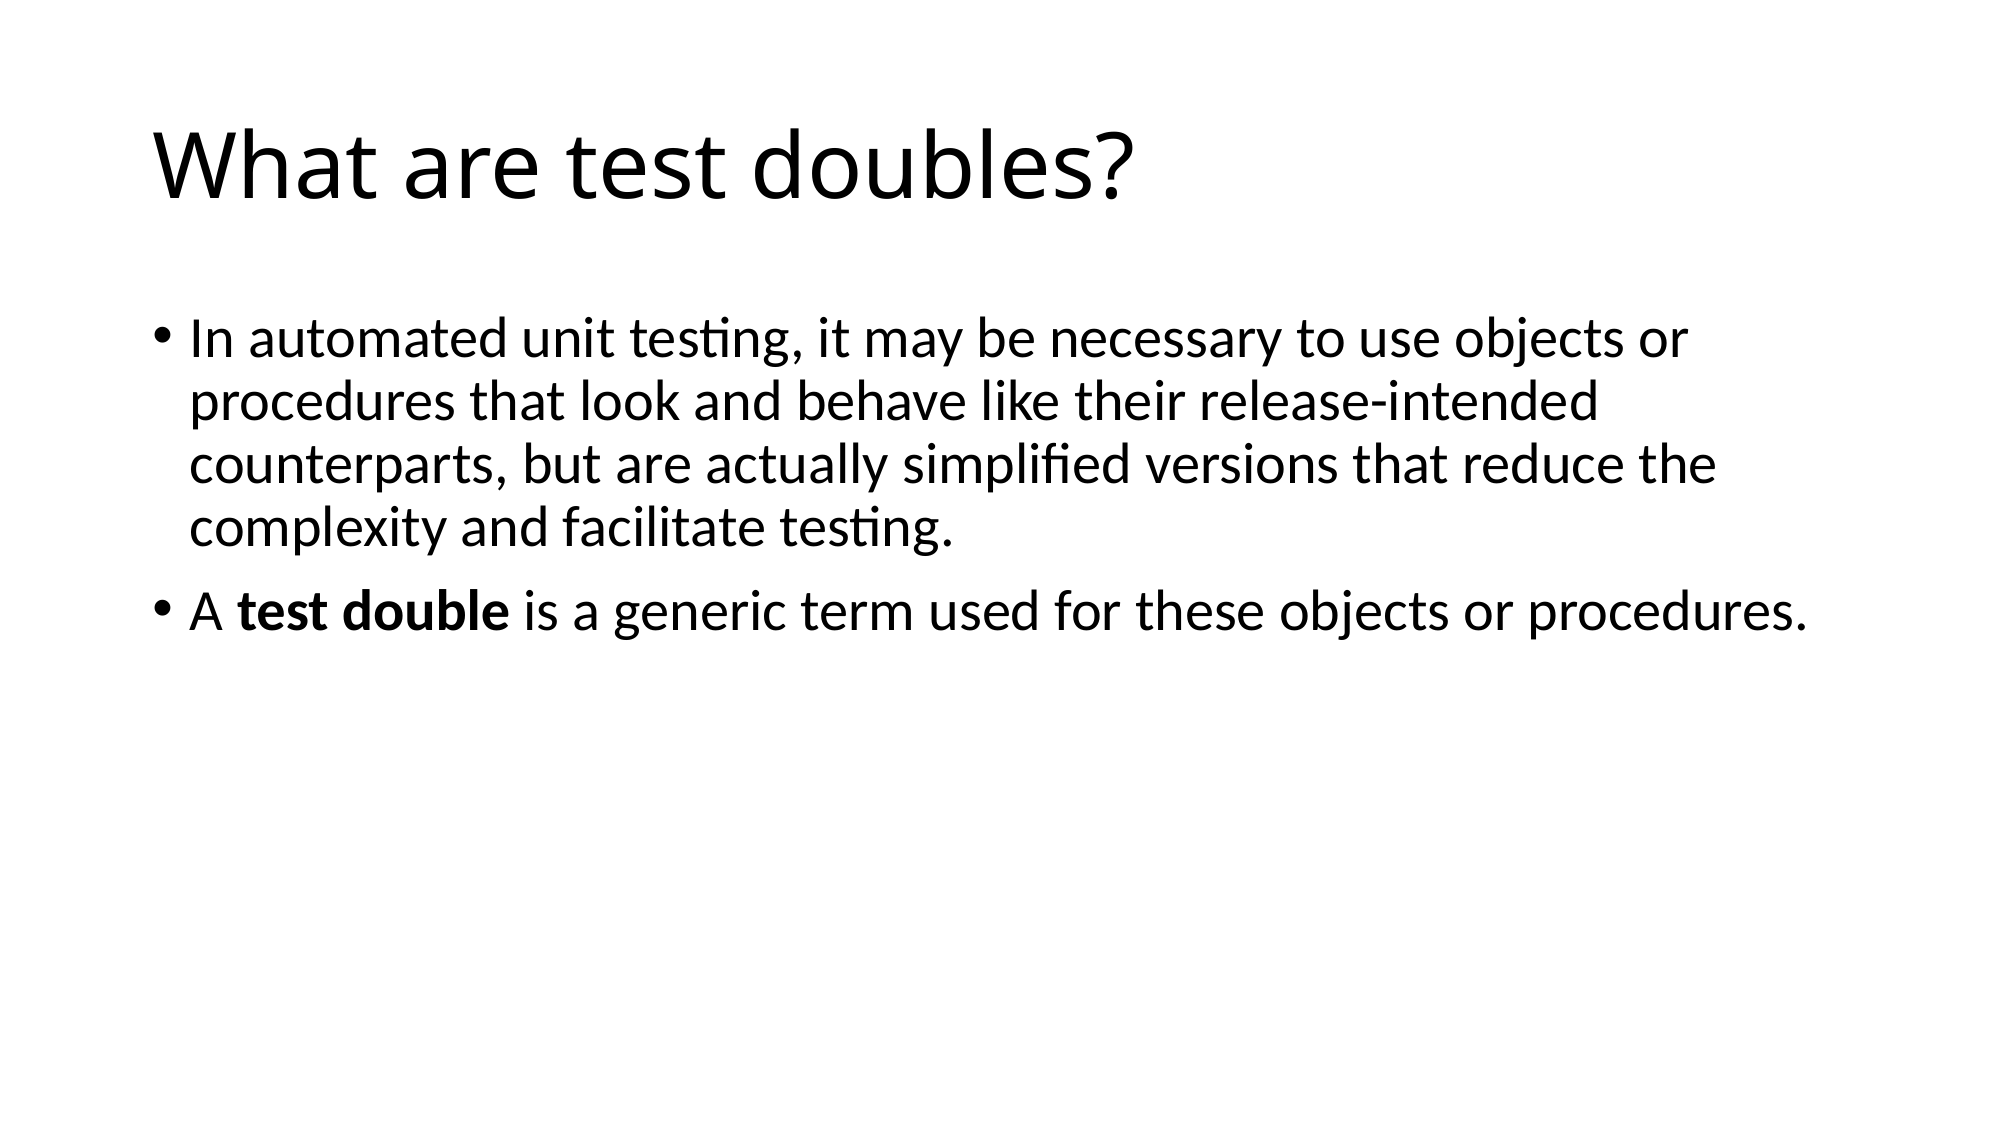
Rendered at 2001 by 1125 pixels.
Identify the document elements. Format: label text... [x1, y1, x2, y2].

title What are test doubles? [137, 59, 1863, 278]
list In automated unit testing, it may be necessary to use objects or procedures that look and behave like their release-intended counterparts, but are actually simplified versions that reduce the complexity and facilitate testing. A test double is a generic term used for these objects or procedures. [137, 299, 1863, 1014]
